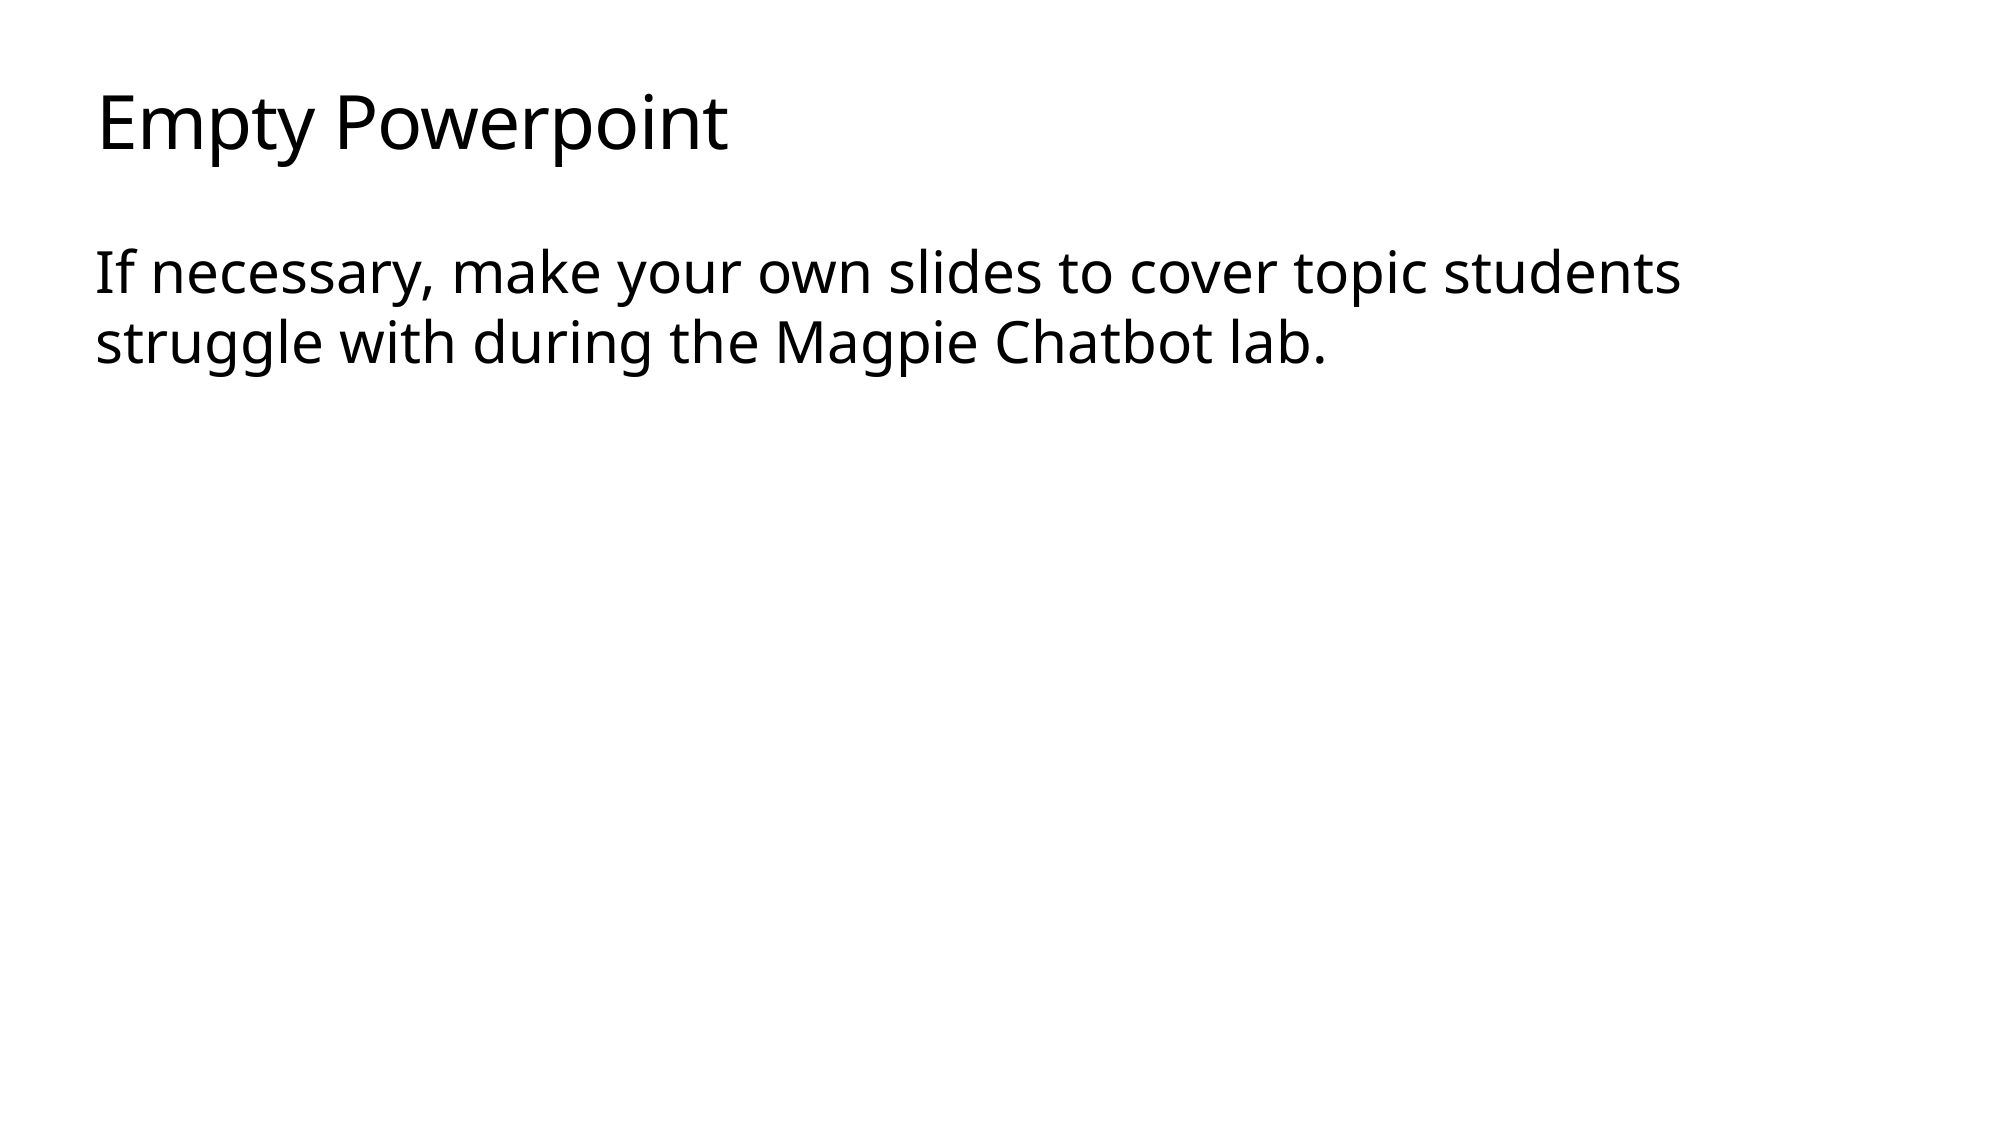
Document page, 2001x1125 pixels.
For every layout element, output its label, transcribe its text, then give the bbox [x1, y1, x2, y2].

title Empty Powerpoint [96, 75, 1904, 166]
list If necessary, make your own slides to cover topic students struggle with during the Magpie Chatbot lab. [95, 235, 1904, 501]
